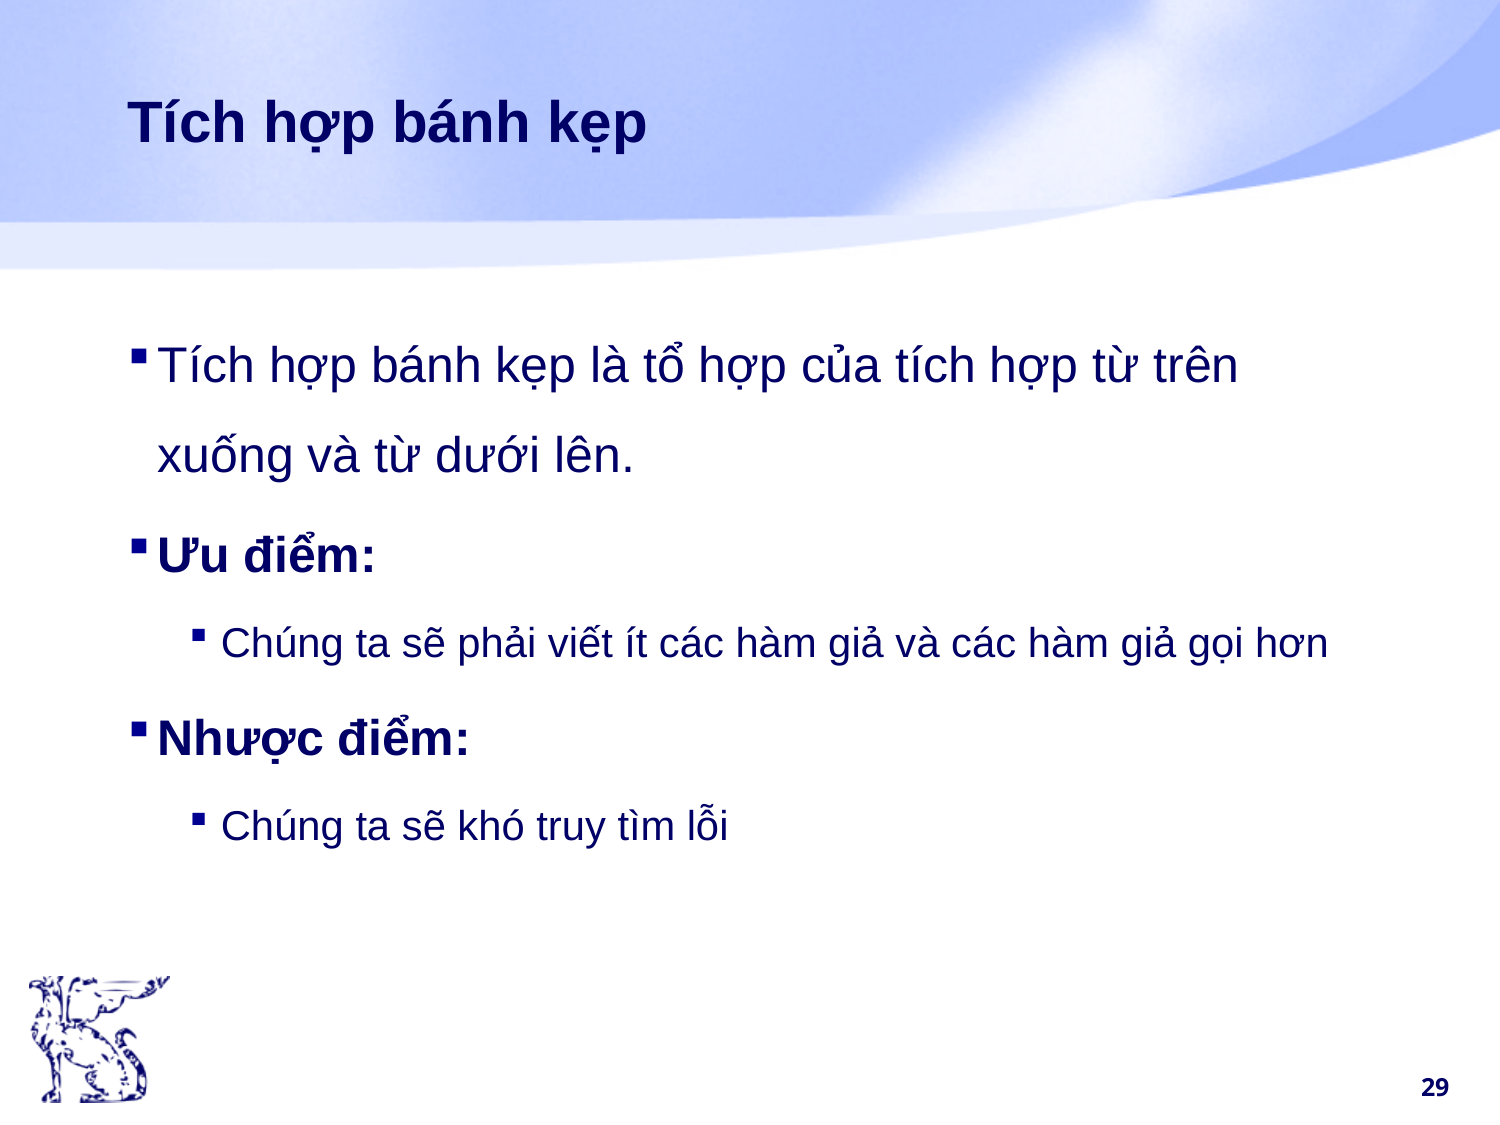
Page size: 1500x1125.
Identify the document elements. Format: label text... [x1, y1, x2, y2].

list Tích hợp bánh kẹp là tổ hợp của tích hợp từ trên xuống và từ dưới lên. Ưu điểm: Chúng ta sẽ phải viết ít các hàm giả và các hàm giả gọi hơn Nhược điểm: Chúng ta sẽ khó truy tìm lỗi [112, 295, 1400, 1012]
picture [0, 0, 1500, 296]
slide_number 29 [1376, 1070, 1495, 1106]
picture [29, 976, 170, 1103]
title Tích hợp bánh kẹp [112, 24, 1388, 213]
